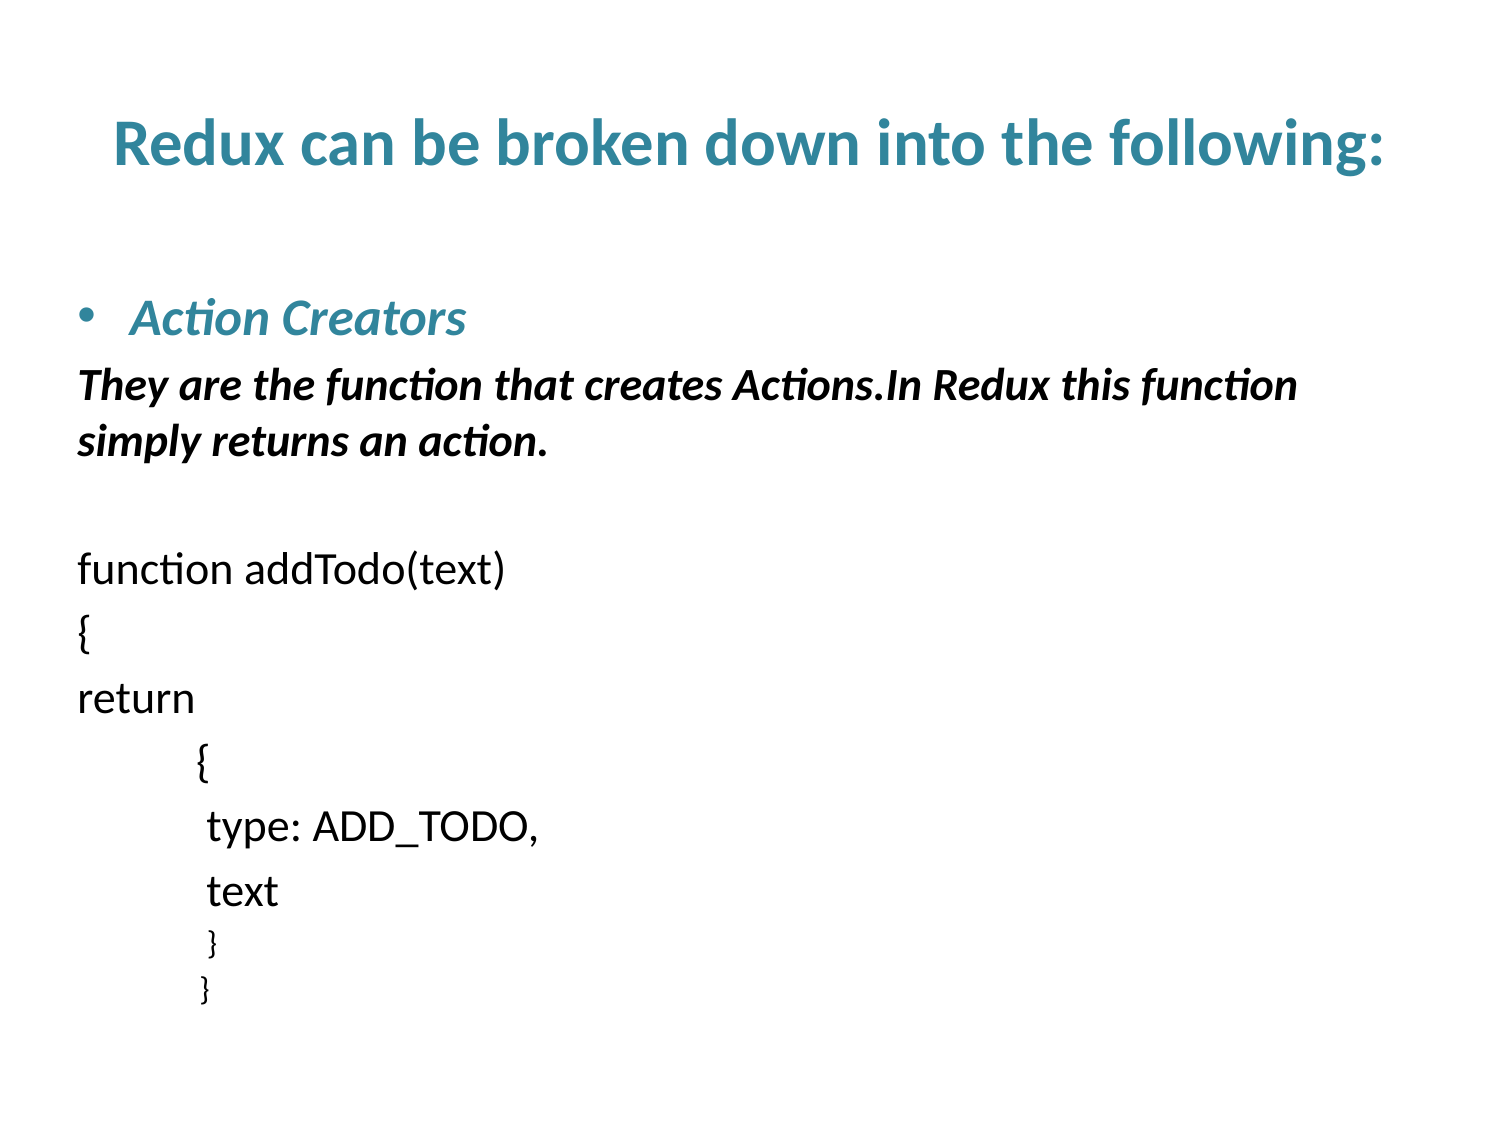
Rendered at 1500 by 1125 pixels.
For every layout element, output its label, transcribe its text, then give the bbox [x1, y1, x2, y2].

title Redux can be broken down into the following: [75, 45, 1425, 233]
list Action Creators They are the function that creates Actions.In Redux this function simply returns an action. function addTodo(text) { return { type: ADD_TODO, text } } [62, 275, 1413, 1018]
